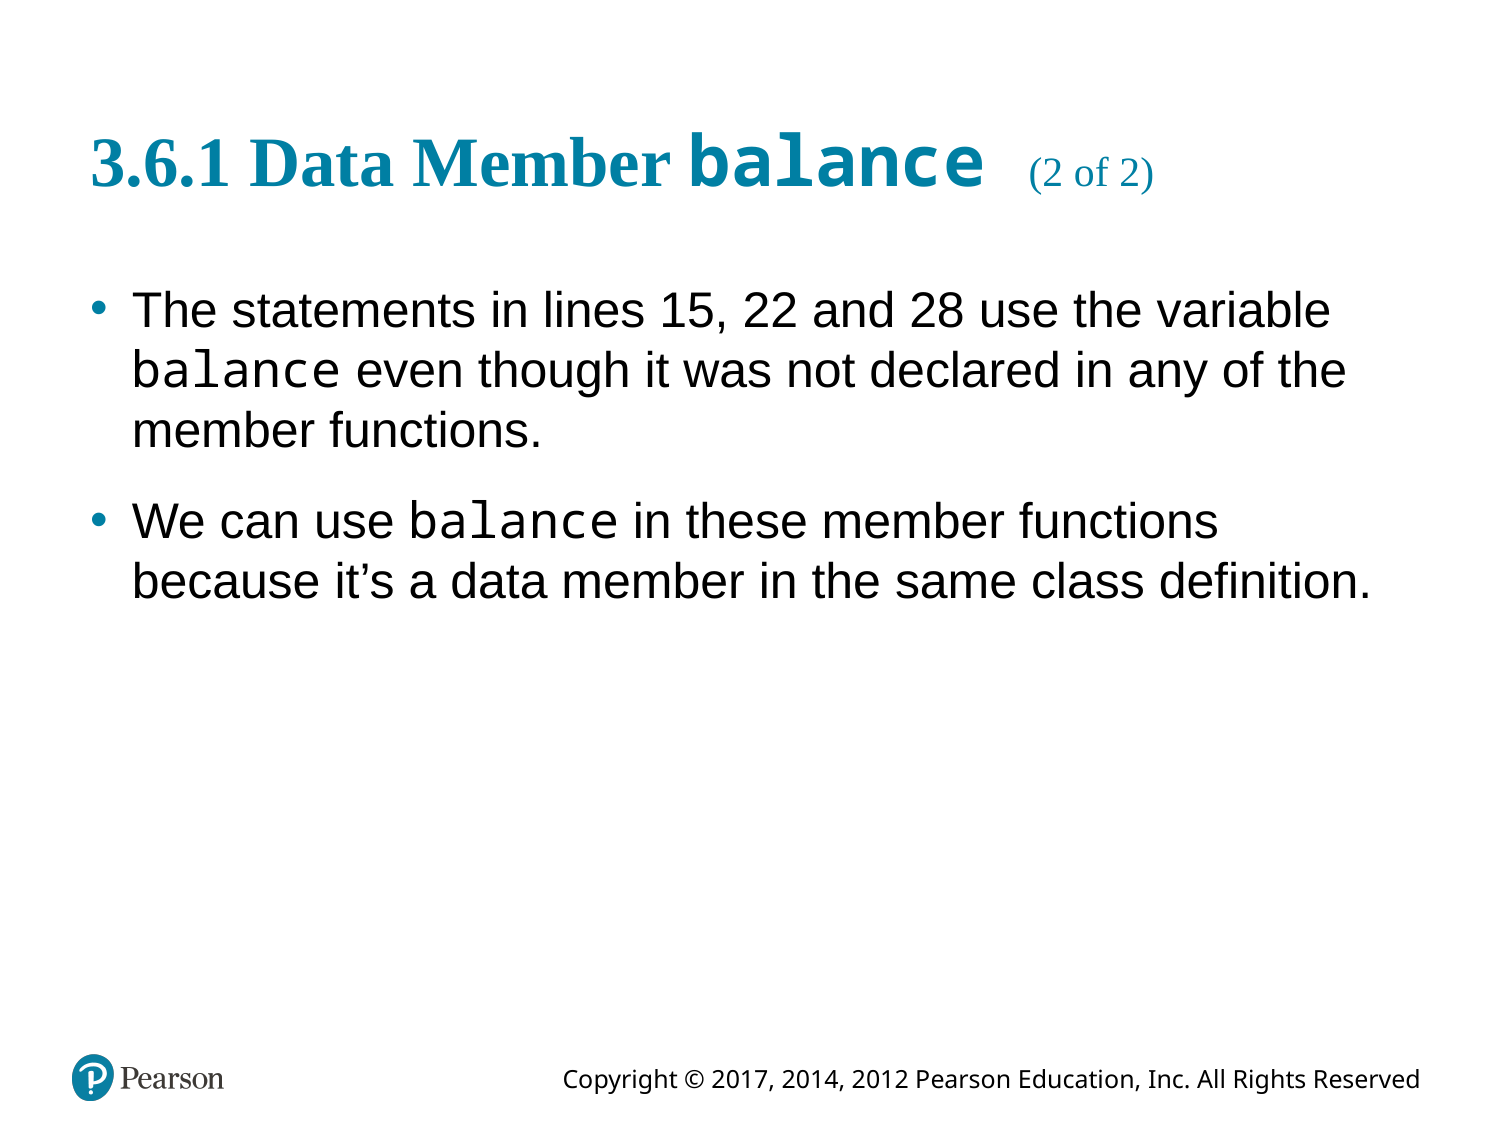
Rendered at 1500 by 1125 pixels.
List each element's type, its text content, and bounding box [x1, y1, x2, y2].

list The statements in lines 15, 22 and 28 use the variable balance even though it was not declared in any of the member functions. We can use balance in these member functions because it’s a data member in the same class definition. [75, 262, 1425, 1005]
picture [72, 1087, 83, 1101]
title 3.6.1 Data Member balance (2 of 2) [75, 35, 1425, 216]
picture [98, 1054, 224, 1101]
picture [80, 1063, 106, 1088]
picture [72, 1054, 88, 1070]
